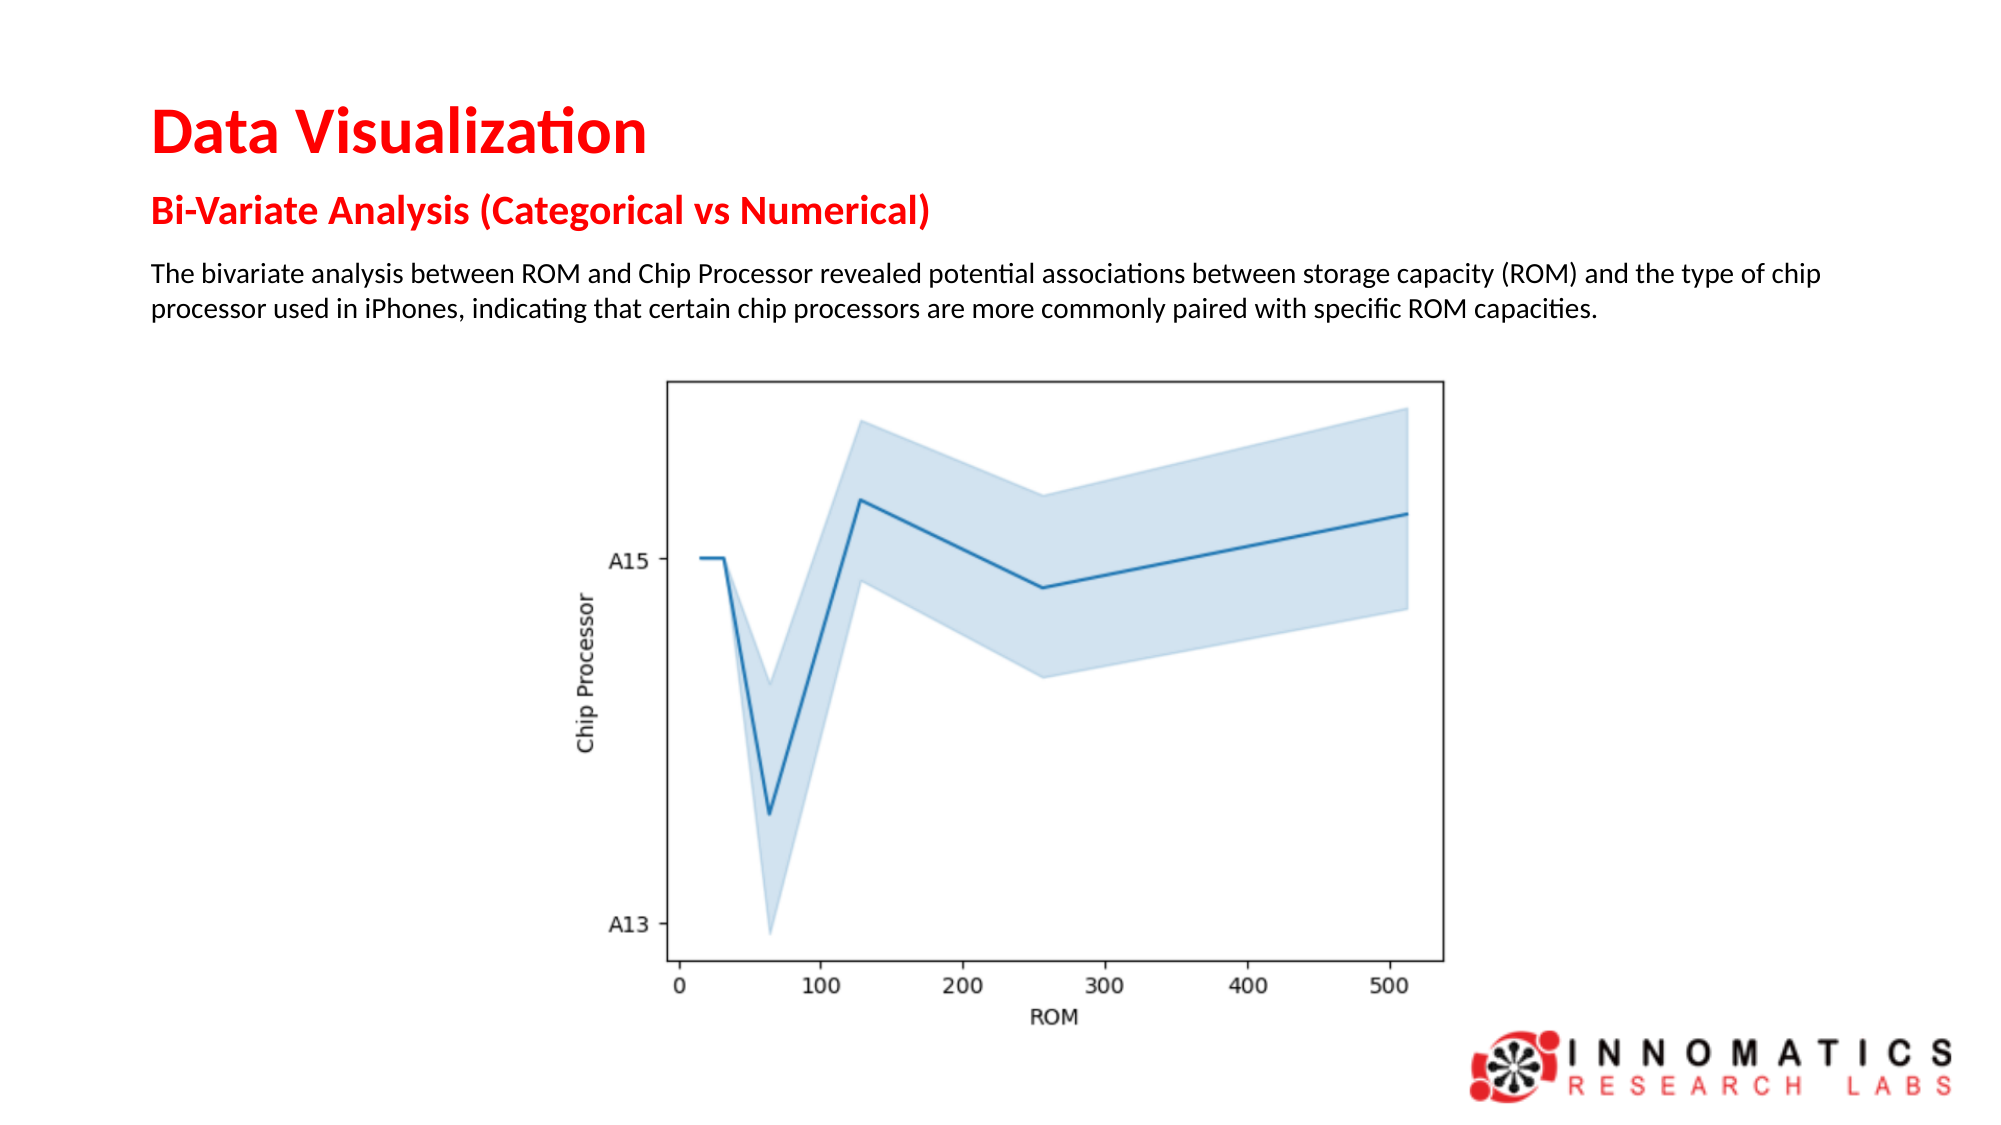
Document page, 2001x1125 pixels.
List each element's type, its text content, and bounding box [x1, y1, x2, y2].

picture [546, 369, 1975, 1125]
title Data Visualization [136, 83, 1636, 176]
text_box Bi-Variate Analysis (Categorical vs Numerical) [136, 175, 988, 241]
text_box The bivariate analysis between ROM and Chip Processor revealed potential associations between storage capacity (ROM) and the type of chip processor used in iPhones, indicating that certain chip processors are more commonly paired with specific ROM capacities. [136, 247, 1871, 333]
